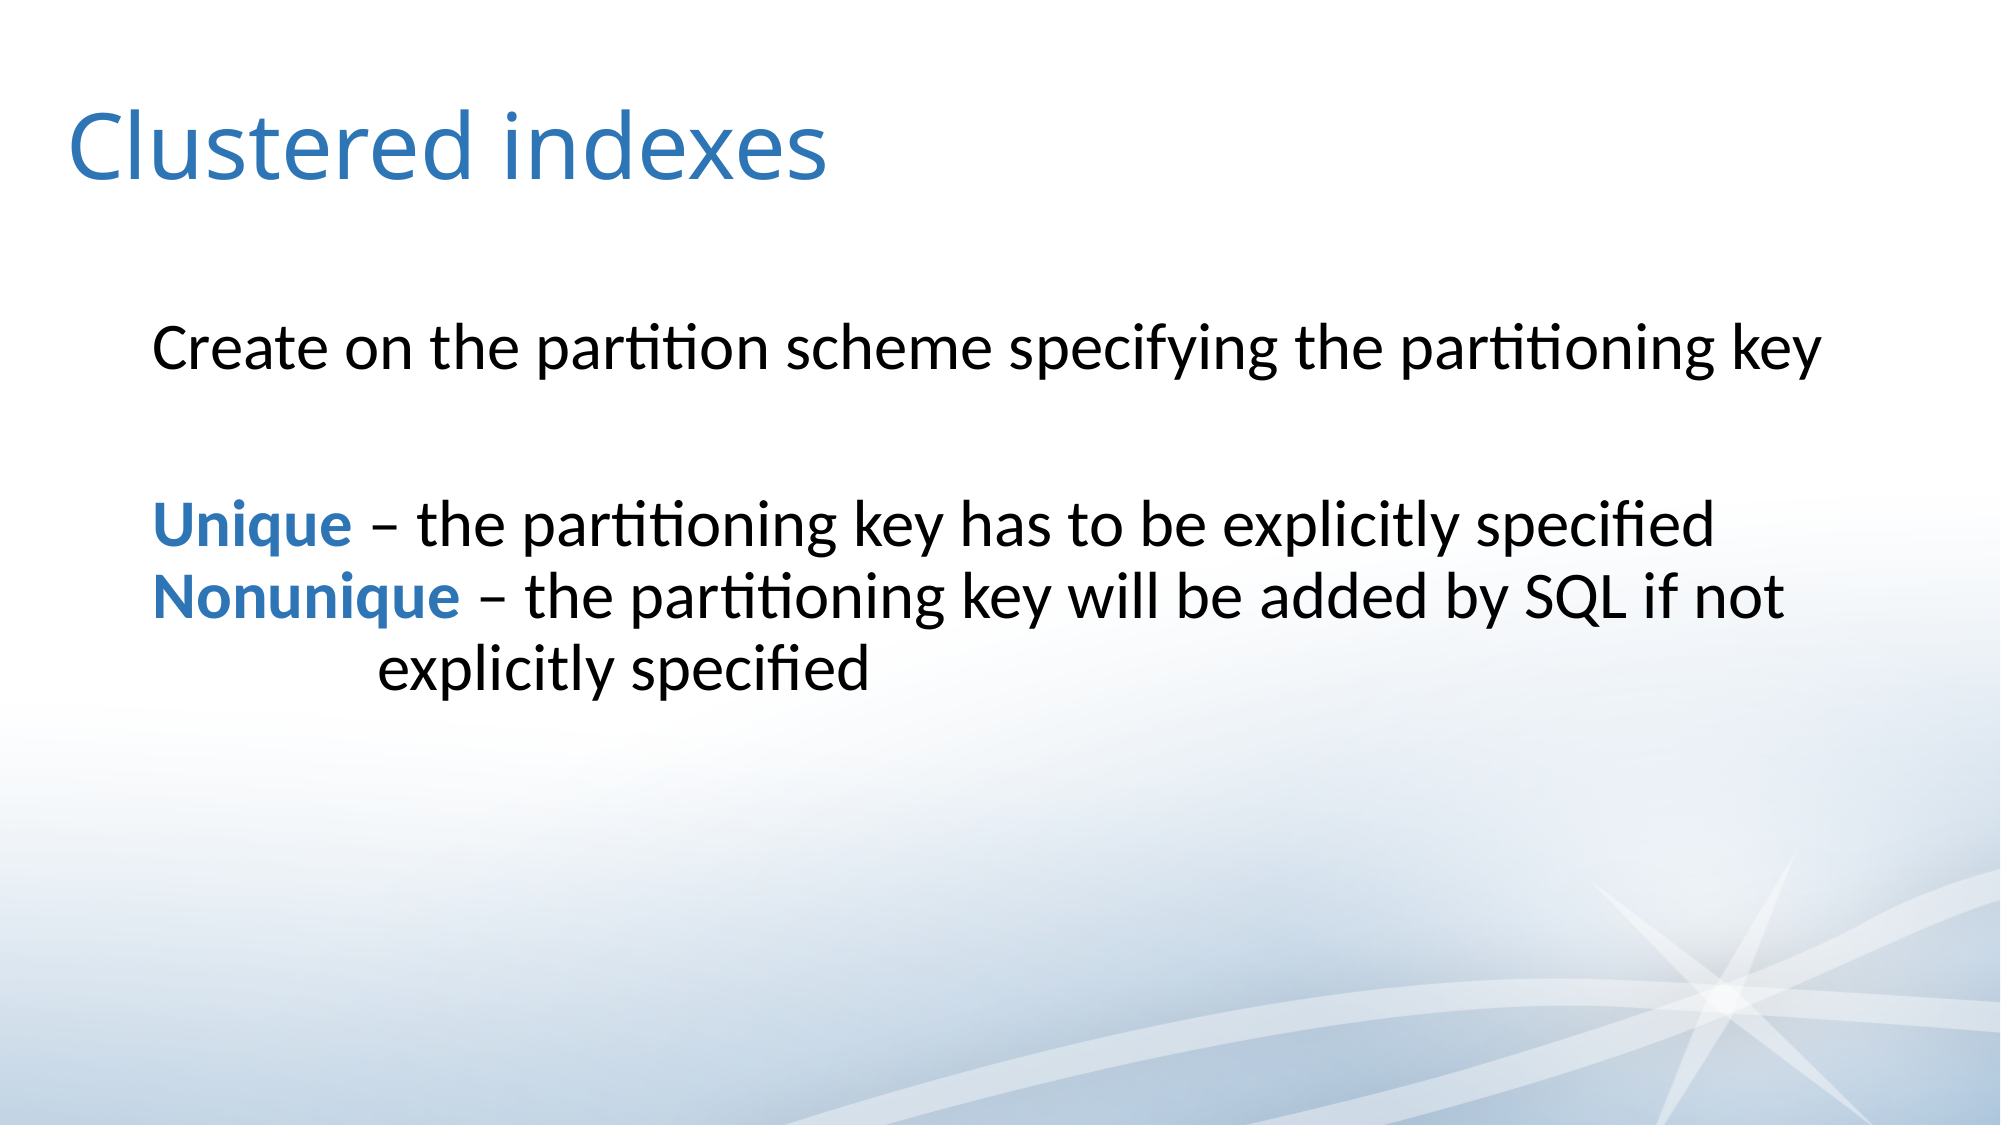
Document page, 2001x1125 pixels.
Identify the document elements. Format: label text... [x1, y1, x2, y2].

picture [0, 0, 2001, 1125]
list Create on the partition scheme specifying the partitioning key Unique – the partitioning key has to be explicitly specified Nonunique – the partitioning key will be added by SQL if not explicitly specified [137, 305, 1863, 1019]
title Clustered indexes [51, 90, 1777, 210]
